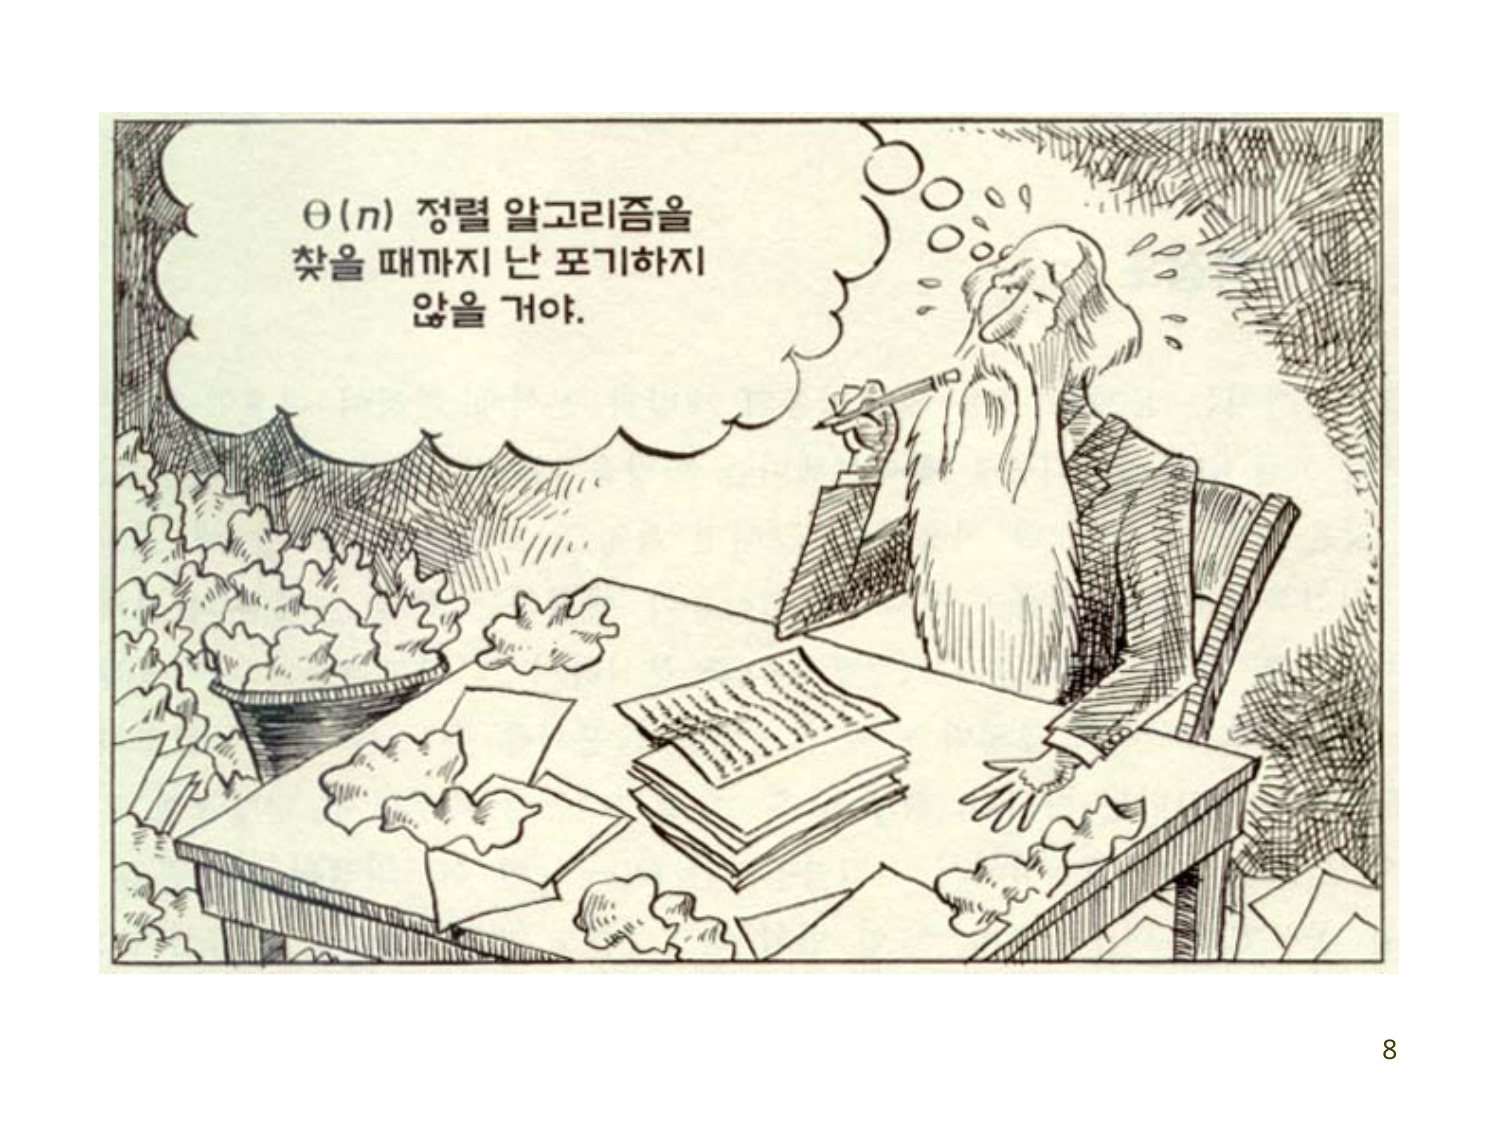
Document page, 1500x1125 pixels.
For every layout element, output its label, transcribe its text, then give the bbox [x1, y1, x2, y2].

slide_number 8 [1099, 1024, 1413, 1101]
picture [99, 112, 1399, 974]
